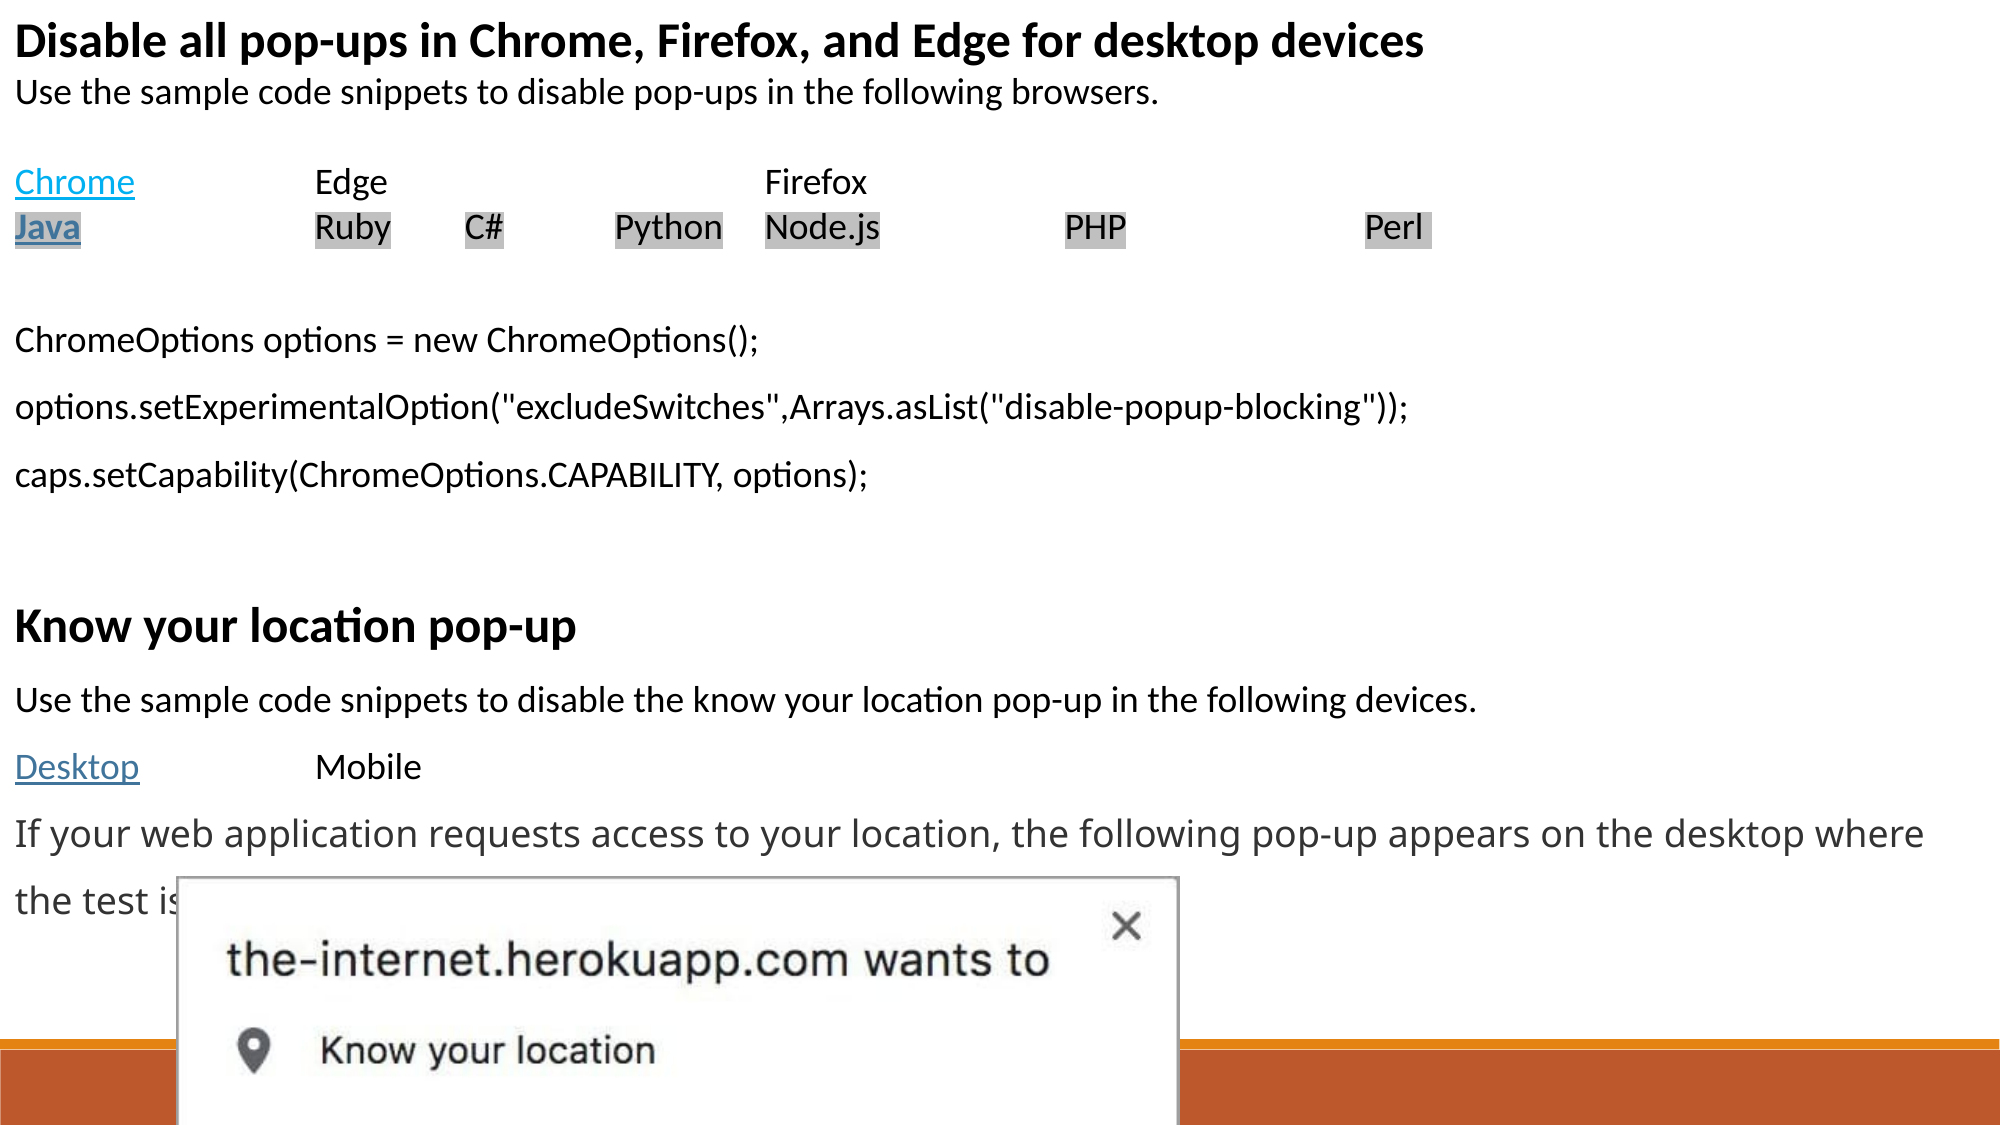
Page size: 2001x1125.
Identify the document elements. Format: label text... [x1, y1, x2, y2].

text_box Disable all pop-ups in Chrome, Firefox, and Edge for desktop devices Use the sample code snippets to disable pop-ups in the following browsers. Chrome Edge Firefox Java Ruby C# Python Node.js PHP Perl ChromeOptions options = new ChromeOptions(); options.setExperimentalOption("excludeSwitches",Arrays.asList("disable-popup-blocking")); caps.setCapability(ChromeOptions.CAPABILITY, options); Know your location pop-up Use the sample code snippets to disable the know your location pop-up in the following devices. Desktop Mobile If your web application requests access to your location, the following pop-up appears on the desktop where the test is running: [0, 0, 2000, 930]
picture [176, 875, 1181, 1125]
